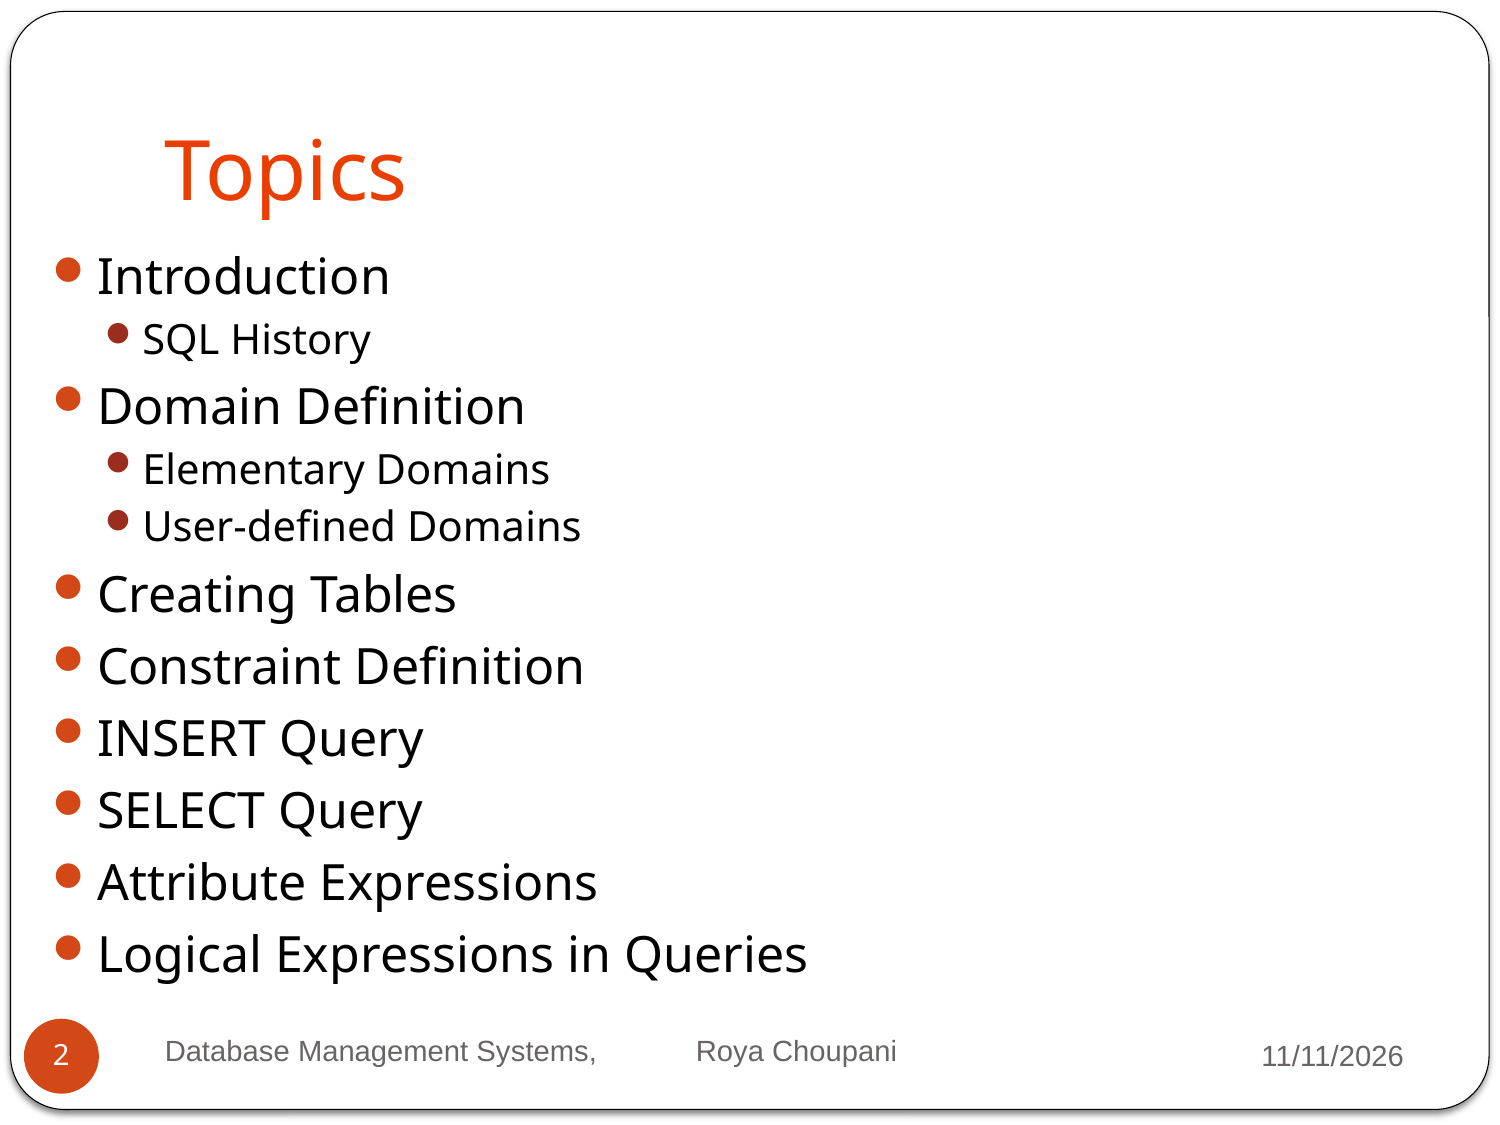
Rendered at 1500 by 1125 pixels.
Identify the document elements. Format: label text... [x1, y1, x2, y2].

list Introduction SQL History Domain Definition Elementary Domains User-defined Domains Creating Tables Constraint Definition INSERT Query SELECT Query Attribute Expressions Logical Expressions in Queries [37, 237, 1388, 997]
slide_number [1012, 1015, 1419, 1094]
title Topics [150, 45, 1425, 233]
footer Database Management Systems, Roya Choupani [150, 1012, 950, 1088]
slide_number 2 [23, 1018, 99, 1094]
